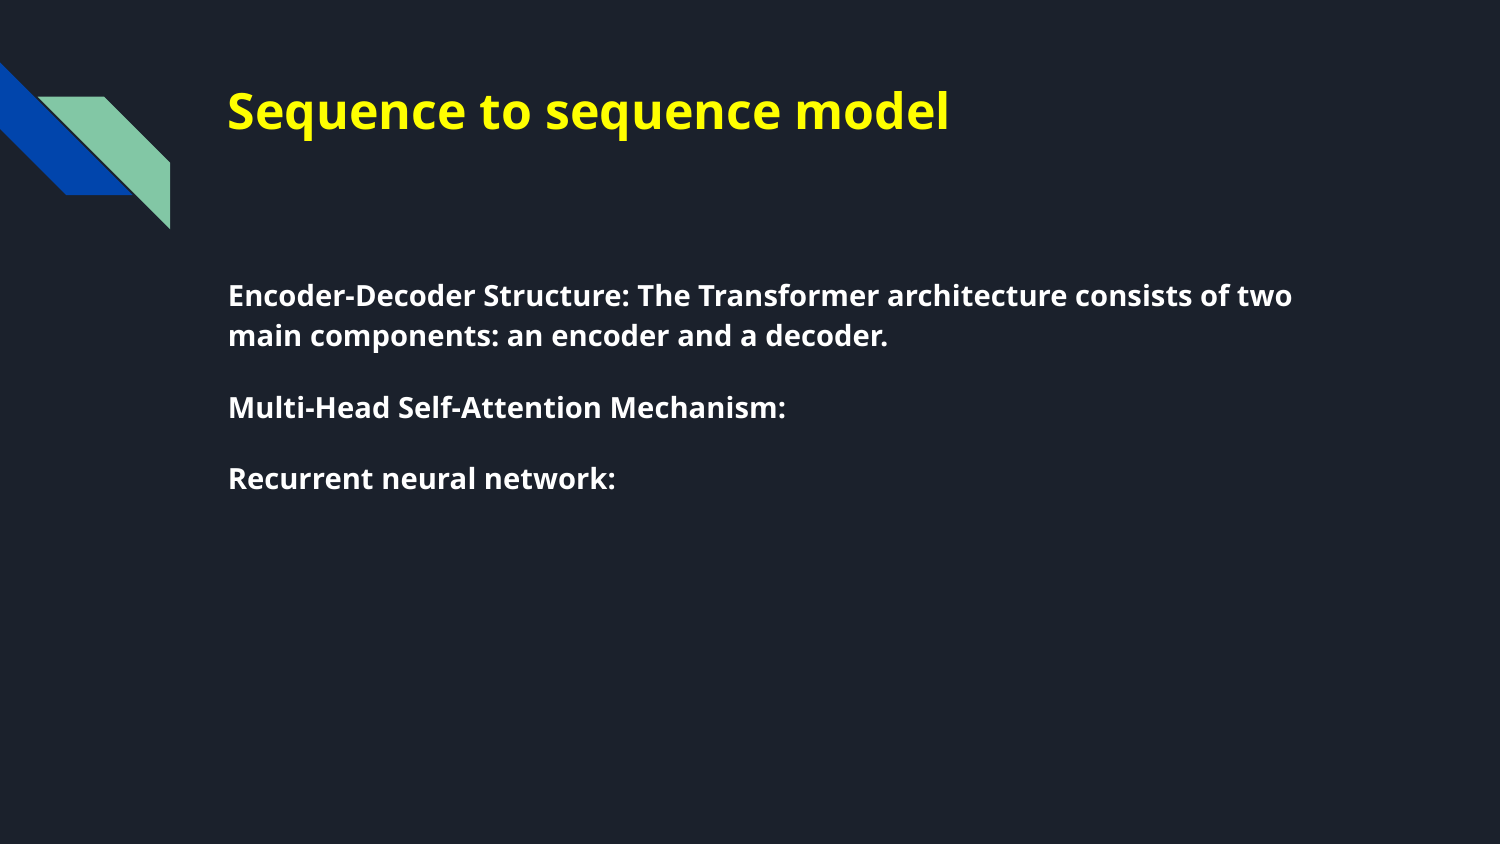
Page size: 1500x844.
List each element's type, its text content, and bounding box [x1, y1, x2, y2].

list Encoder-Decoder Structure: The Transformer architecture consists of two main components: an encoder and a decoder. Multi-Head Self-Attention Mechanism: Recurrent neural network: [212, 257, 1368, 735]
title Sequence to sequence model [212, 64, 1368, 215]
